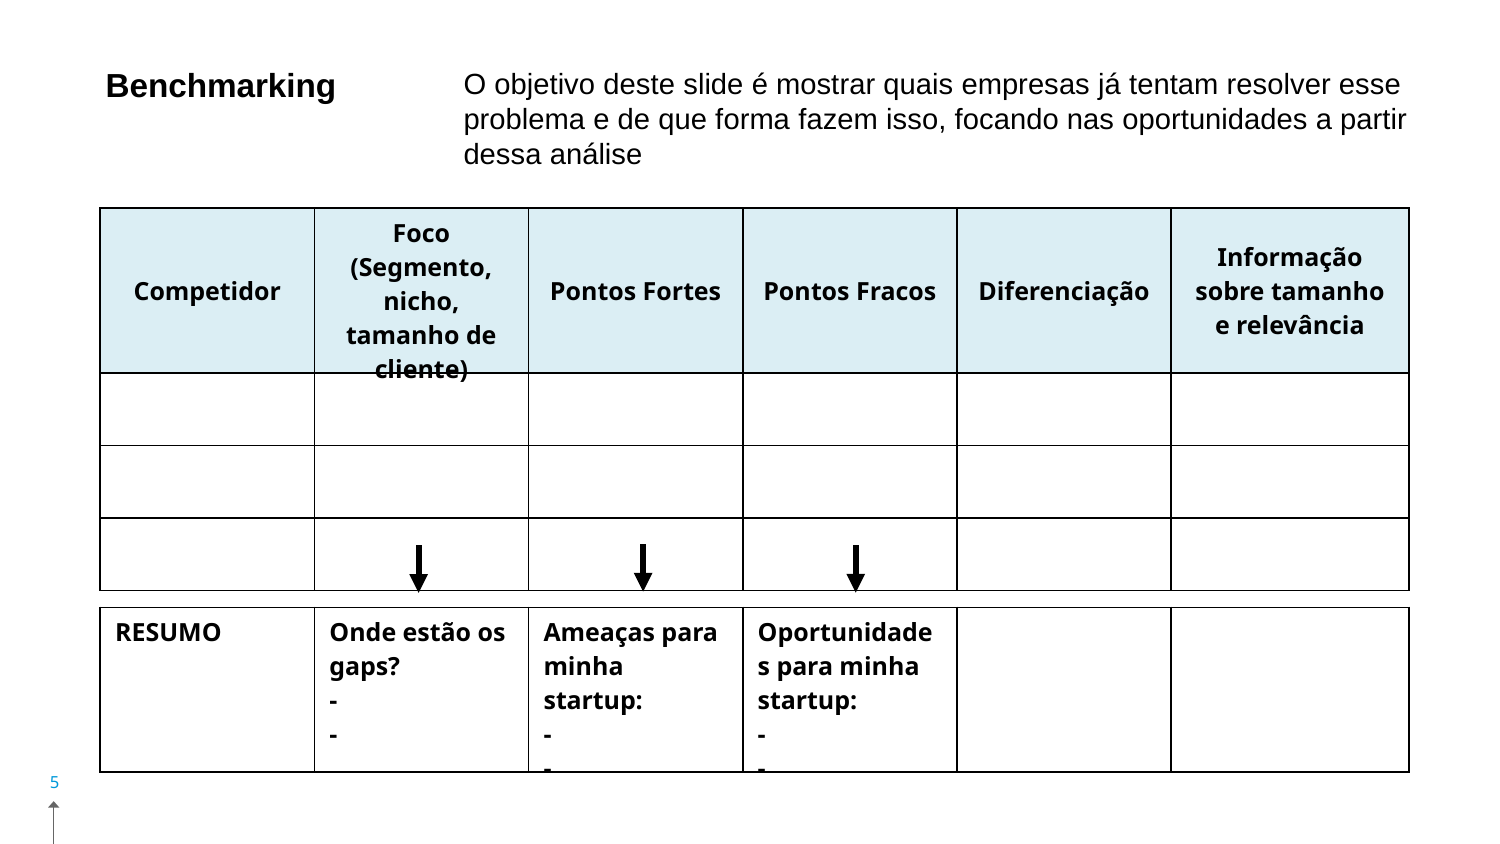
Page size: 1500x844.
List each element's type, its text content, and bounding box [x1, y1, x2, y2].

table_header Diferenciação [958, 209, 1170, 372]
table_cell [958, 446, 1170, 517]
table_cell [958, 519, 1170, 590]
table_cell [101, 519, 314, 590]
table_header Informação sobre tamanho e relevância [1172, 209, 1408, 372]
table_cell [1172, 374, 1408, 445]
table_header Foco (Segmento, nicho, tamanho de cliente) [315, 209, 528, 372]
table_cell [101, 446, 314, 517]
table_cell [744, 446, 956, 517]
table_cell [744, 374, 956, 445]
table_header [958, 608, 1170, 771]
table_cell [958, 374, 1170, 445]
table_header [1172, 608, 1408, 771]
table_cell [529, 519, 742, 590]
table_cell [529, 446, 742, 517]
table_cell [315, 519, 528, 590]
table_header Ameaças para minha startup: - - [529, 608, 742, 771]
table_cell [315, 374, 528, 445]
picture [50, 776, 57, 782]
table_cell [744, 519, 956, 590]
table_cell [529, 374, 742, 445]
table_cell [1172, 446, 1408, 517]
table_cell [1172, 519, 1408, 590]
table_header Pontos Fortes [529, 209, 742, 372]
text_box Benchmarking [90, 43, 653, 96]
table_header RESUMO [101, 608, 314, 771]
table_header Oportunidades para minha startup: - - [744, 608, 956, 771]
table_header Pontos Fracos [744, 209, 956, 372]
table_cell [101, 374, 314, 445]
text_box O objetivo deste slide é mostrar quais empresas já tentam resolver esse problema e de que forma fazem isso, focando nas oportunidades a partir dessa análise [448, 57, 1470, 178]
table_header Competidor [101, 209, 314, 372]
table_cell [315, 446, 528, 517]
table_header Onde estão os gaps? - - [315, 608, 528, 771]
